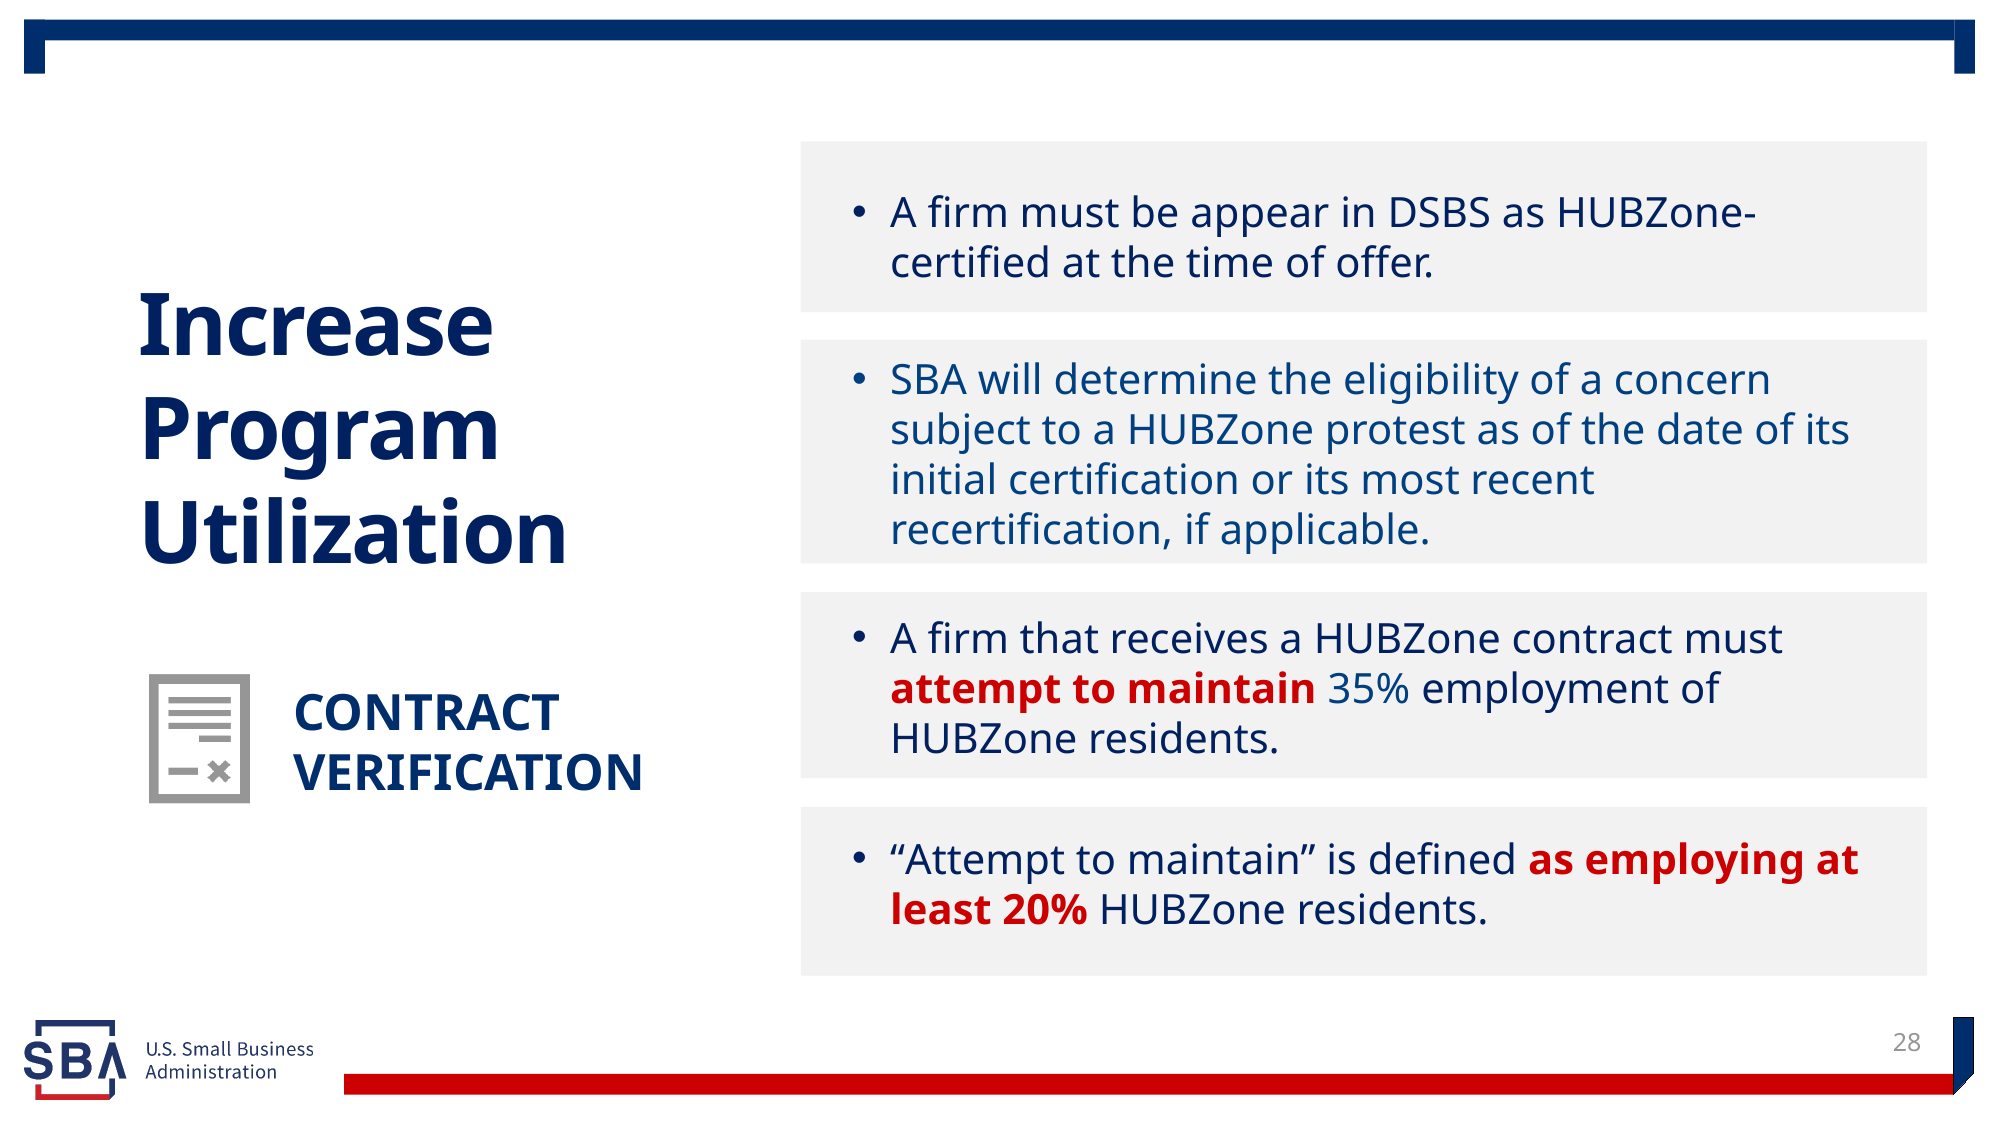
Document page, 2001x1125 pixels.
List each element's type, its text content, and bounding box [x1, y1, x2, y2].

slide_number 28 [1486, 1013, 1937, 1074]
title Increase Program Utilization, part 3 [123, 261, 754, 641]
text_box [121, 660, 277, 816]
list CONTRACT VERIFICATION [278, 663, 783, 818]
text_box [800, 141, 1928, 976]
picture [24, 1020, 313, 1100]
